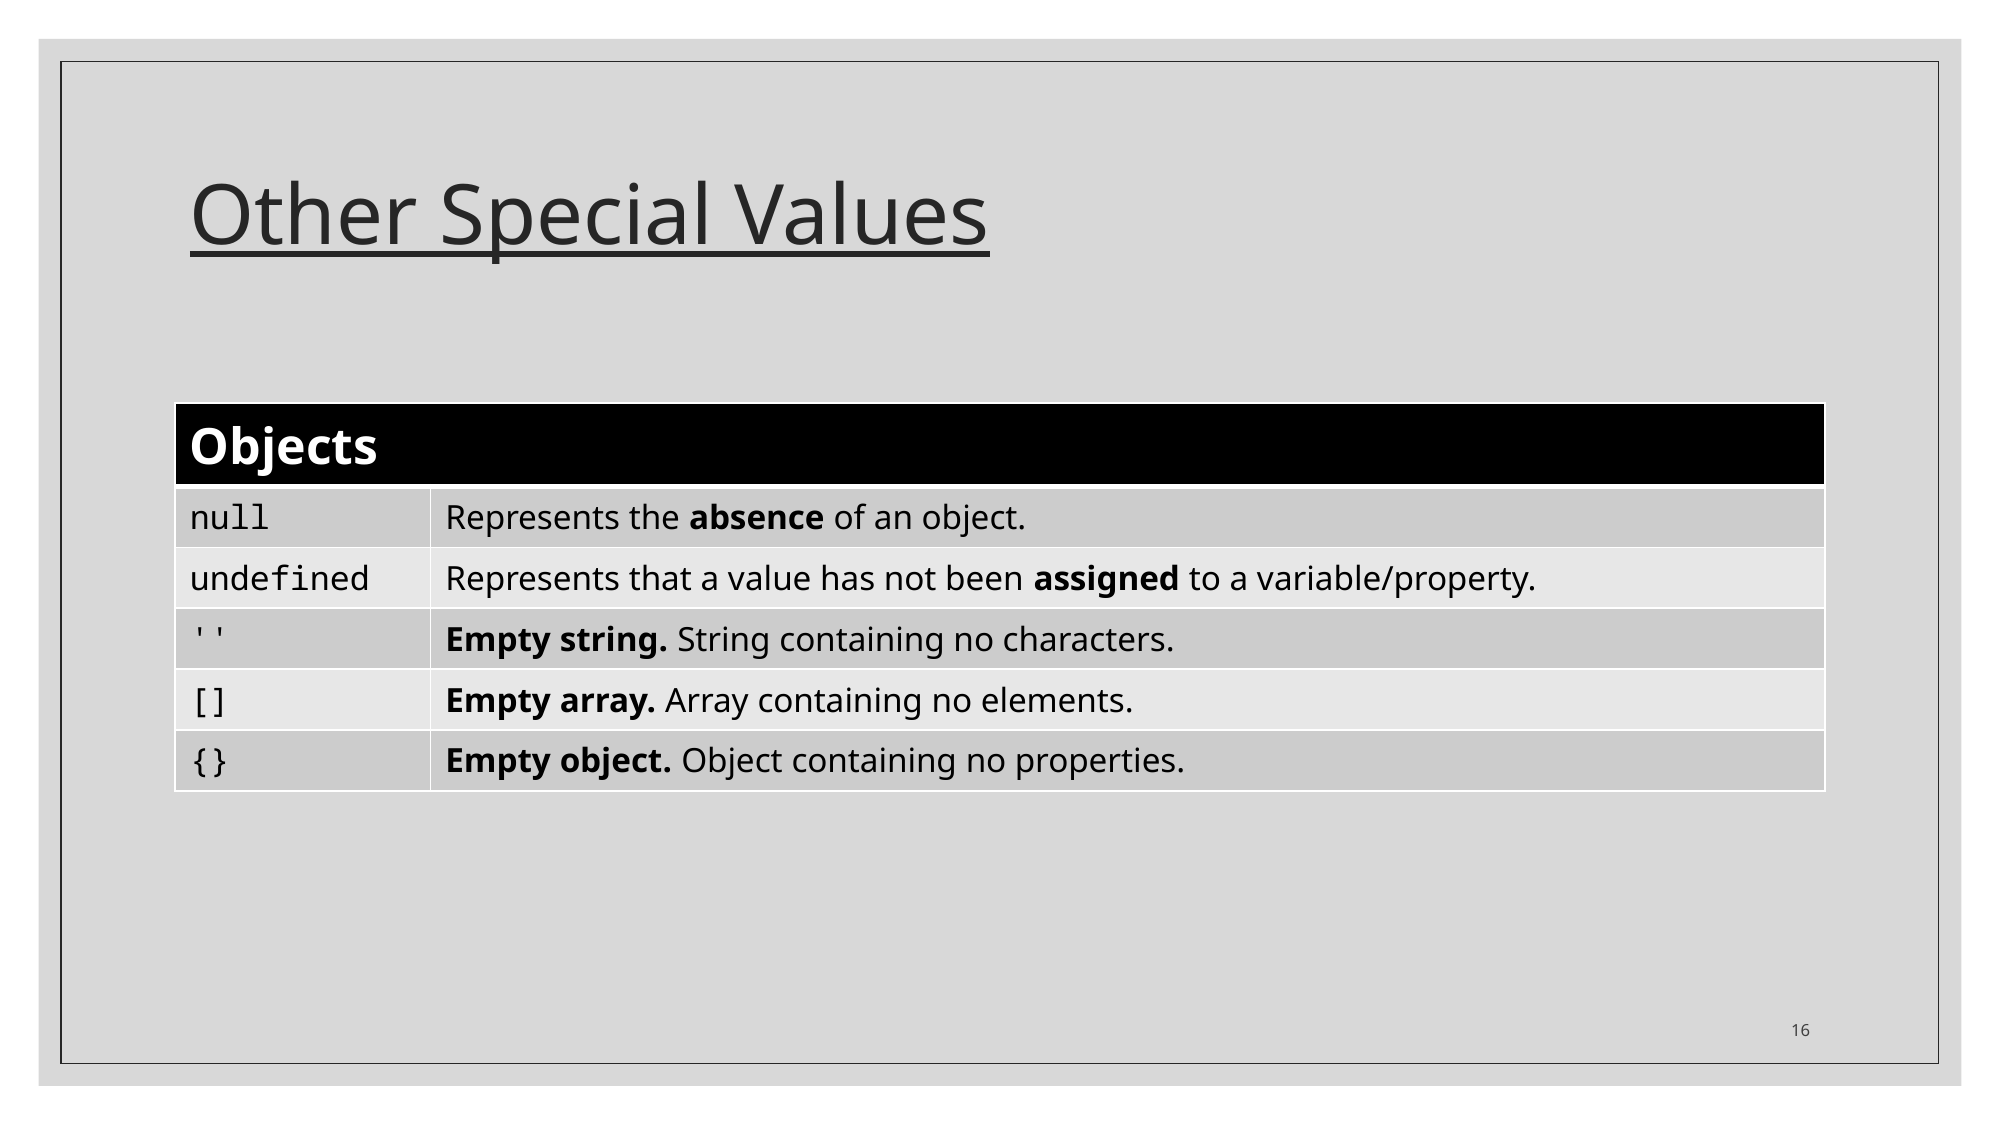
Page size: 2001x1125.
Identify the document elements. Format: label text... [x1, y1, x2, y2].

slide_number 16 [1687, 990, 1825, 1050]
table_cell null [176, 489, 430, 547]
table_cell Empty string. String containing no characters. [431, 609, 1824, 668]
table_cell Empty array. Array containing no elements. [431, 670, 1824, 729]
table_cell Represents that a value has not been assigned to a variable/property. [431, 548, 1824, 607]
table_cell undefined [176, 548, 430, 607]
table_cell '' [176, 609, 430, 668]
table_header Objects [176, 404, 1824, 484]
table_cell Represents the absence of an object. [431, 489, 1824, 547]
table_cell [] [176, 670, 430, 729]
table_cell {} [176, 731, 430, 790]
table_cell Empty object. Object containing no properties. [431, 731, 1824, 790]
title Other Special Values [174, 105, 1825, 331]
